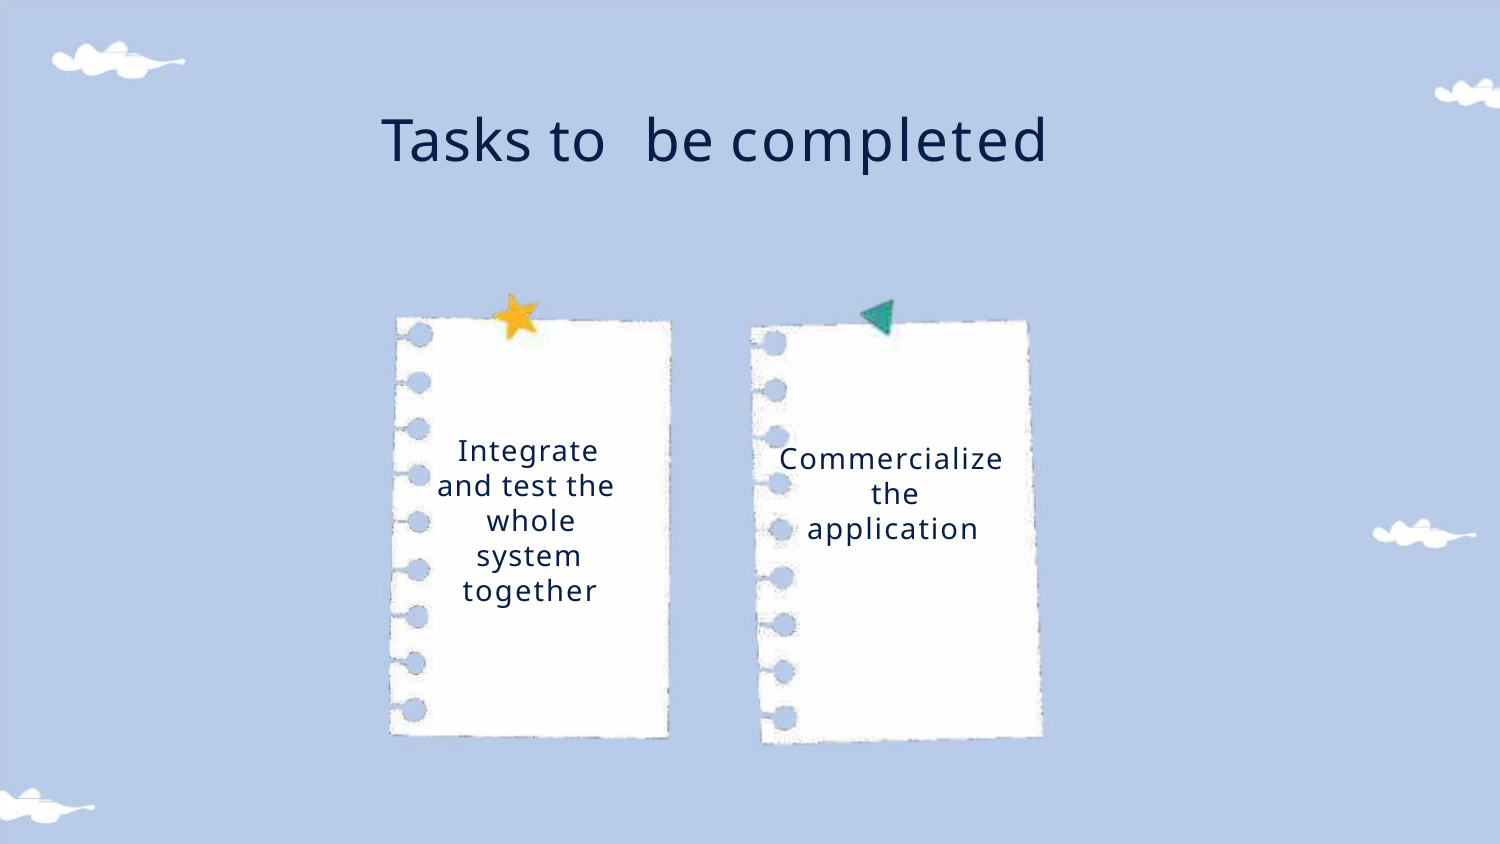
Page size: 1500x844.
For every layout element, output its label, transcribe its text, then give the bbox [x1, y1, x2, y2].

text_box Commercialize the [779, 439, 1040, 511]
text_box system [476, 536, 614, 571]
text_box [0, 0, 1500, 844]
text_box Tasks to be completed [381, 102, 1122, 174]
text_box Integrate and test the whole [437, 431, 654, 537]
text_box together [462, 571, 627, 607]
text_box application [806, 509, 1010, 546]
